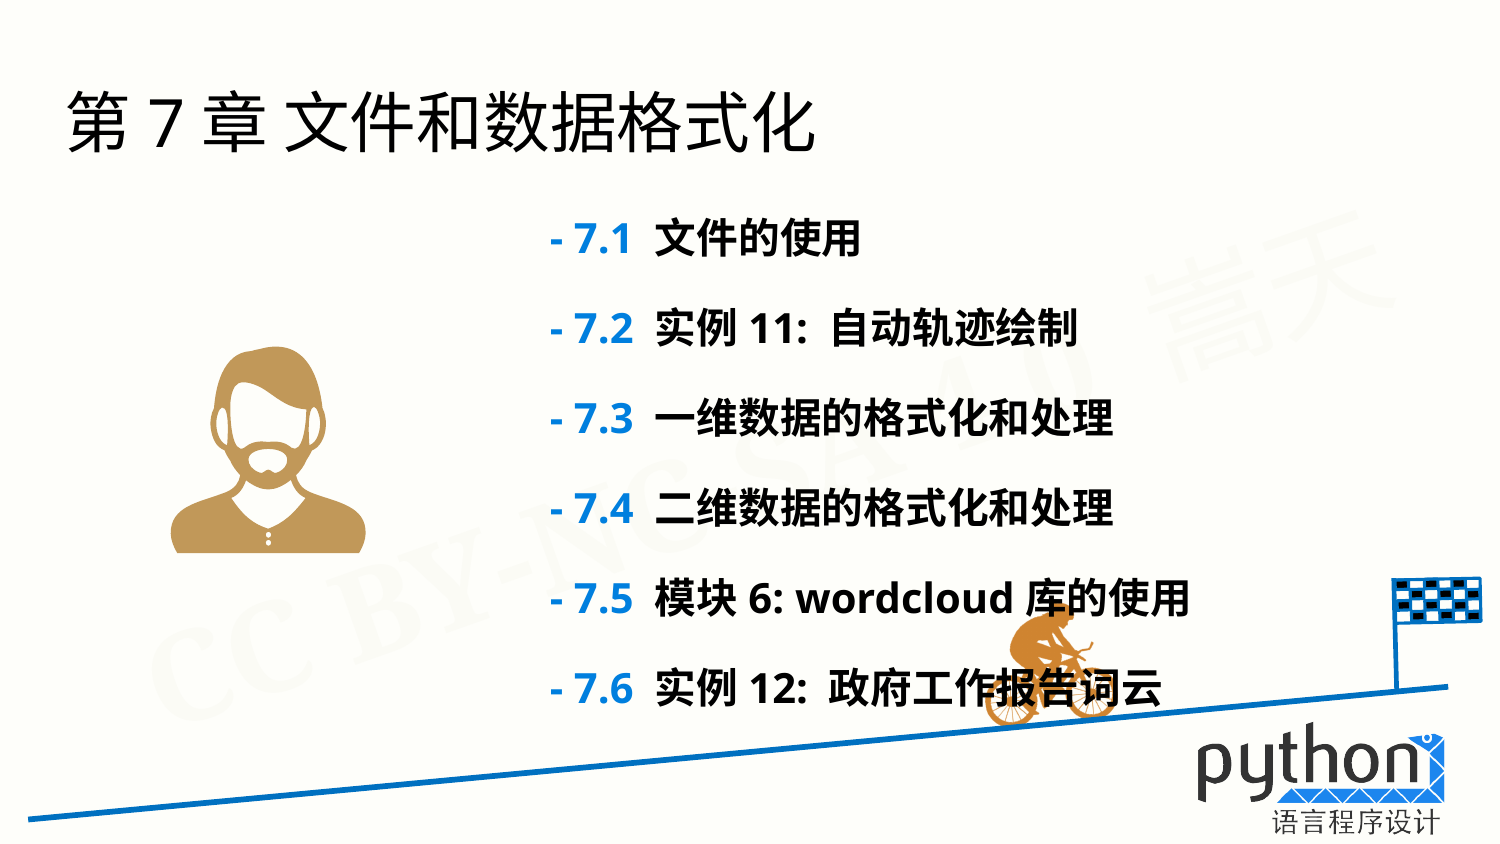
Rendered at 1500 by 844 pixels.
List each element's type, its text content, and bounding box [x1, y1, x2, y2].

text_box - 7.1 文件的使用 - 7.2 实例11: 自动轨迹绘制 - 7.3 一维数据的格式化和处理 - 7.4 二维数据的格式化和处理 - 7.5 模块6: wordcloud库的使用 - 7.6 实例12: 政府工作报告词云 [438, 164, 1338, 672]
picture [1188, 709, 1452, 842]
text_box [1390, 577, 1480, 695]
picture [981, 603, 1115, 674]
text_box [170, 346, 366, 554]
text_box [29, 674, 1448, 833]
text_box 第7章 文件和数据格式化 [64, 65, 975, 197]
